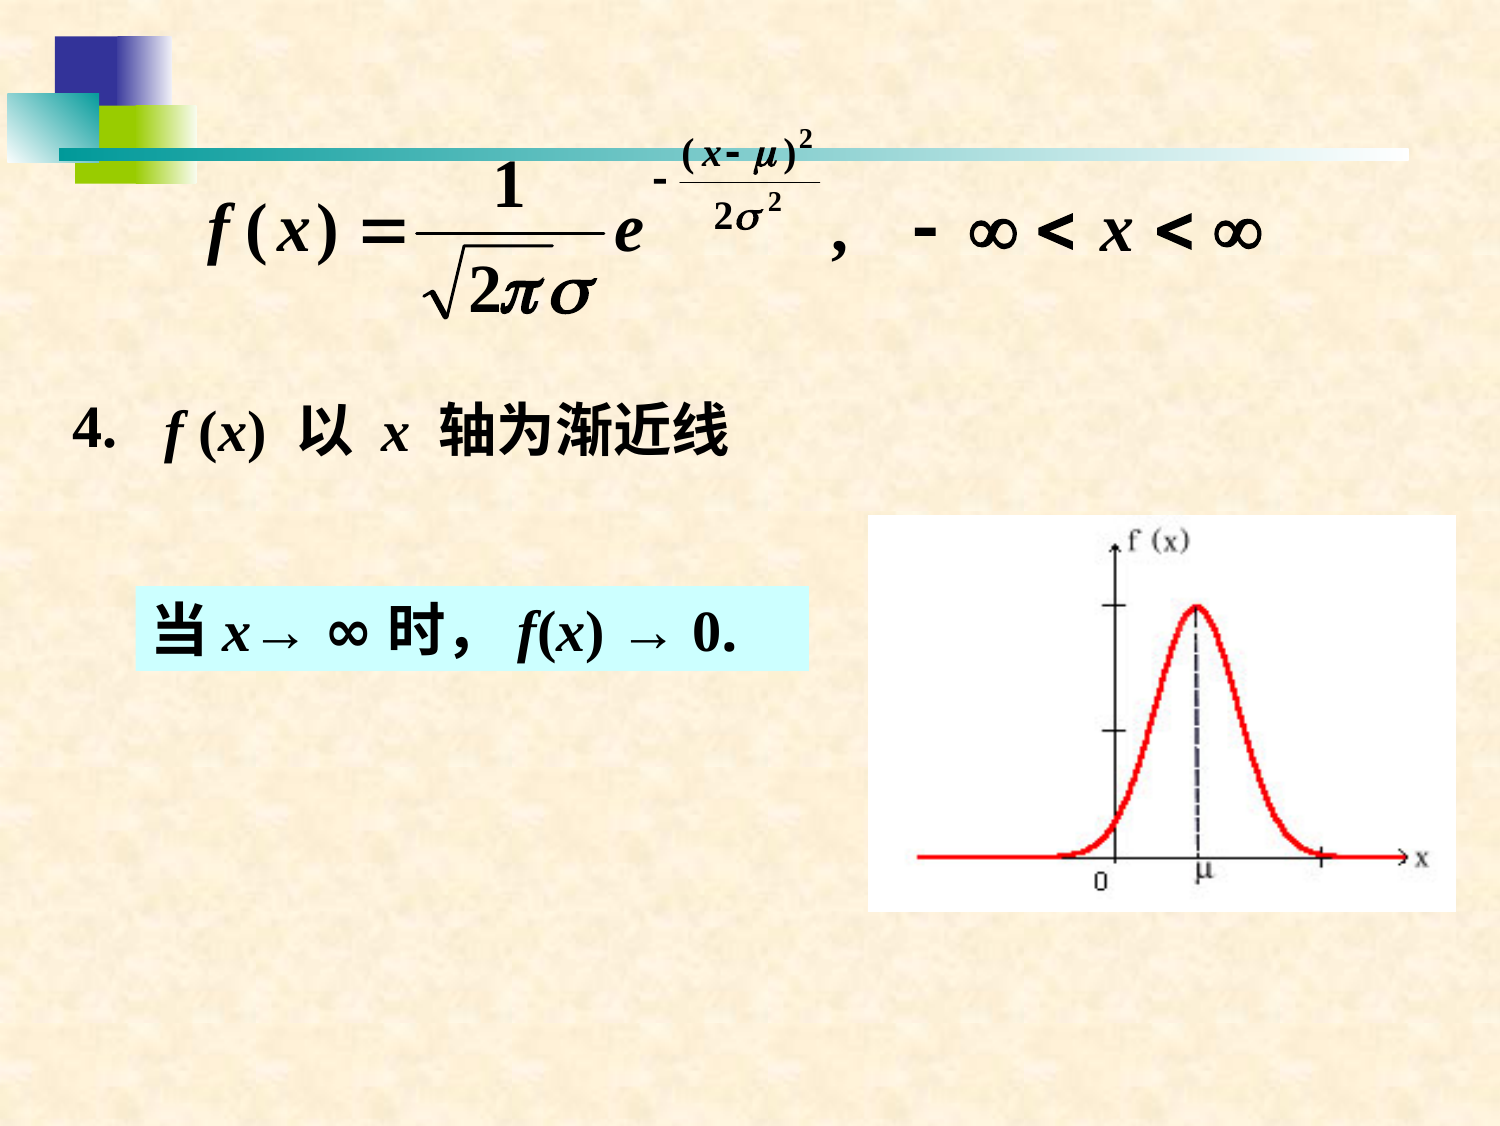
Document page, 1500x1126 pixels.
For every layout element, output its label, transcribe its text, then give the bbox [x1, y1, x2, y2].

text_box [183, 113, 1270, 329]
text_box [69, 385, 785, 471]
picture [0, 0, 1500, 1126]
text_box 当x→ ∞时，f(x) → 0. [135, 586, 809, 671]
